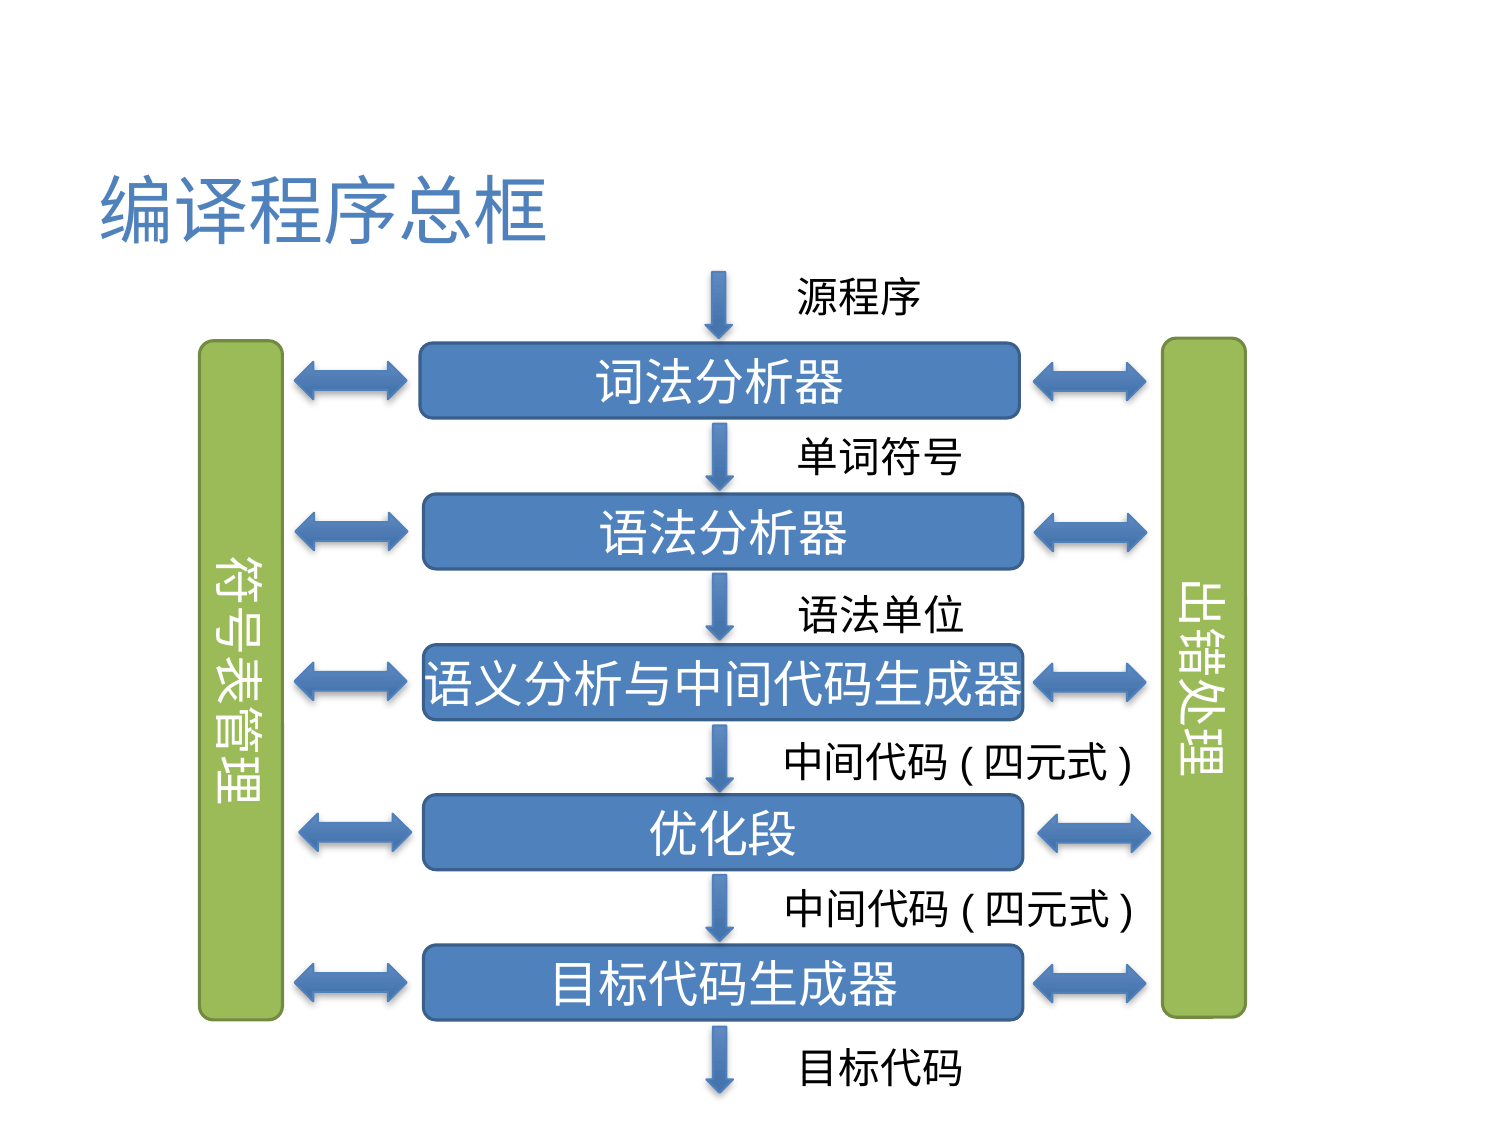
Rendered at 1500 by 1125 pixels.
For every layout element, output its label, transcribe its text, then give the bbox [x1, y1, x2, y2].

text_box [293, 962, 408, 1003]
text_box 语法分析器 [421, 492, 1025, 571]
text_box [293, 661, 408, 702]
text_box [298, 812, 413, 852]
text_box 源程序 [781, 263, 937, 328]
text_box [705, 572, 734, 641]
text_box [705, 724, 734, 793]
text_box 目标代码生成器 [421, 943, 1025, 1022]
title 编译程序总框 [83, 99, 1141, 317]
text_box 中间代码(四元式) [768, 875, 1149, 941]
text_box 目标代码 [782, 1034, 979, 1100]
text_box 出错处理 [1160, 336, 1248, 1019]
text_box 中间代码(四元式) [767, 728, 1148, 794]
text_box [705, 1025, 734, 1094]
text_box [1032, 662, 1147, 703]
text_box [1032, 963, 1147, 1004]
text_box [704, 270, 733, 339]
text_box [1037, 813, 1152, 854]
text_box 词法分析器 [418, 341, 1021, 420]
text_box [705, 873, 734, 942]
text_box 语法单位 [783, 581, 980, 697]
text_box [294, 511, 409, 552]
text_box 优化段 [421, 793, 1025, 872]
text_box 符号表管理 [197, 339, 285, 1022]
text_box [293, 360, 408, 401]
text_box 语义分析与中间代码生成器 [421, 643, 1025, 722]
text_box 单词符号 [782, 423, 979, 489]
text_box [1033, 512, 1148, 553]
text_box [705, 422, 734, 491]
text_box [1032, 361, 1147, 402]
